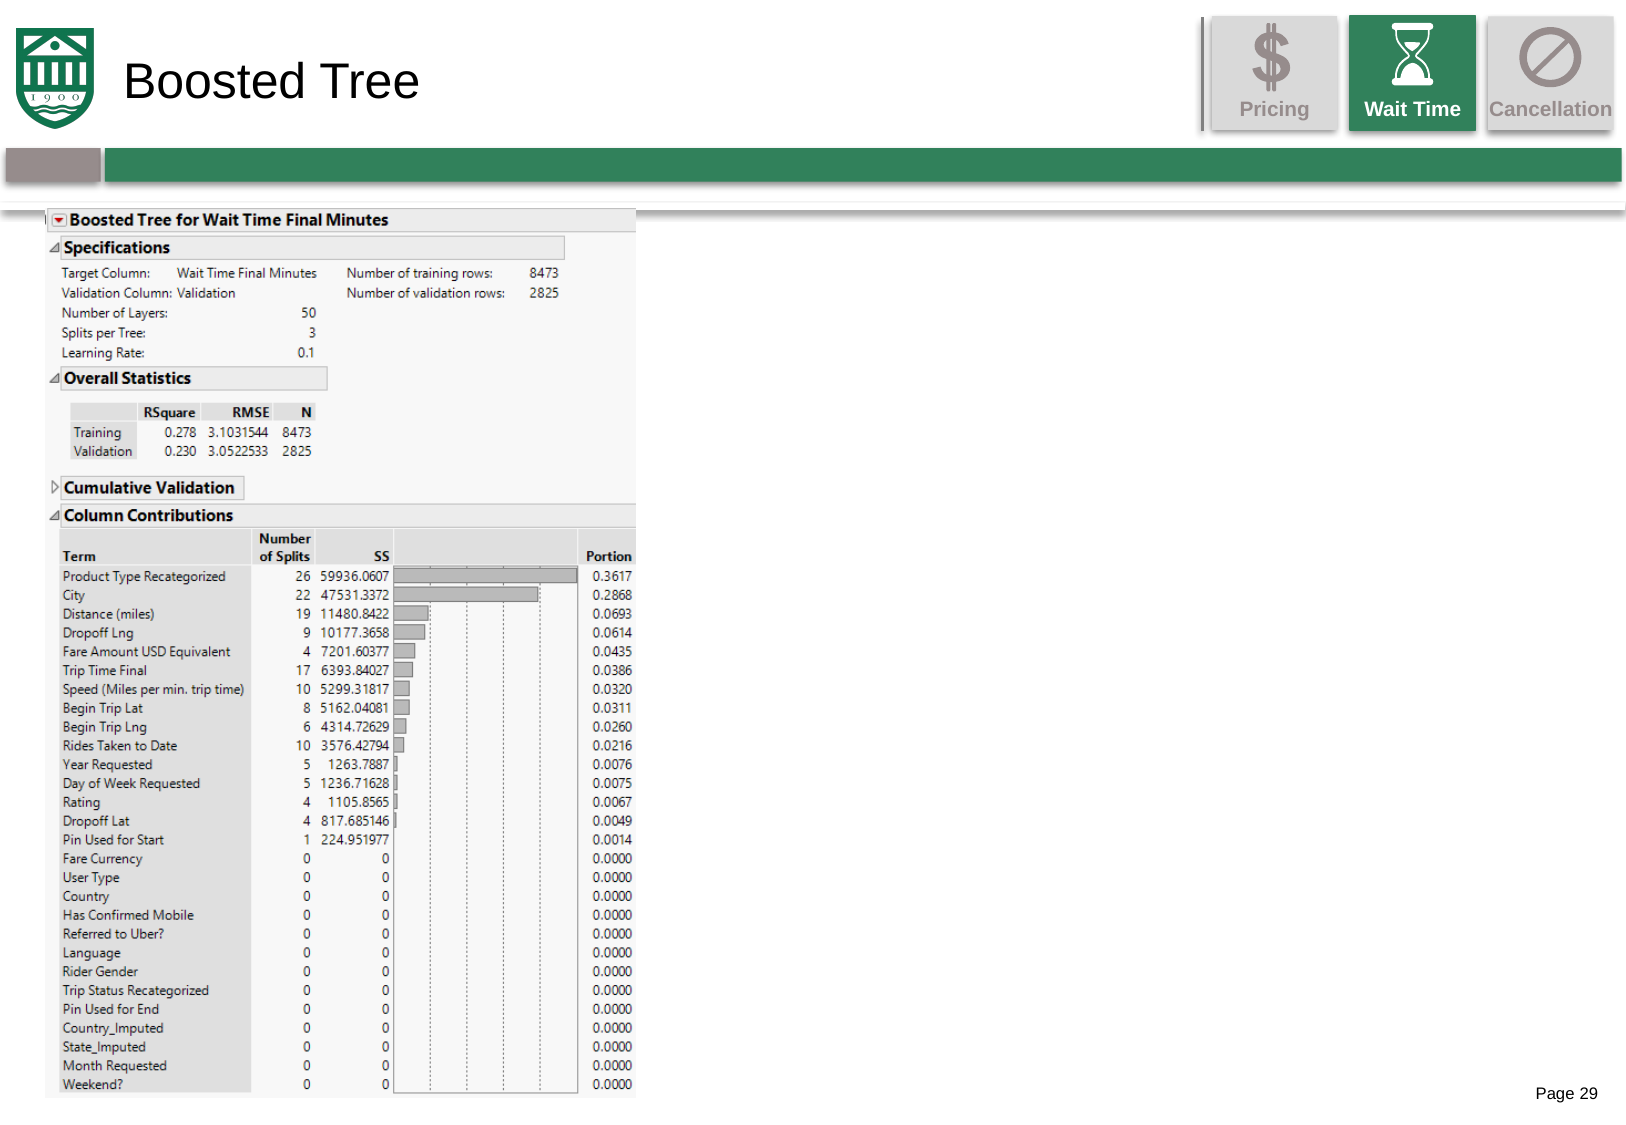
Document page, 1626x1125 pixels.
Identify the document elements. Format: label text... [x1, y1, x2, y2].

text_box [1519, 27, 1582, 88]
text_box Cancellation [1487, 16, 1614, 131]
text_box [1391, 22, 1434, 86]
picture [45, 208, 636, 1099]
picture [16, 28, 94, 129]
text_box Wait Time [1349, 15, 1476, 131]
text_box Pricing [1211, 15, 1338, 131]
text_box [1251, 22, 1291, 92]
title Boosted Tree [108, 29, 1191, 127]
